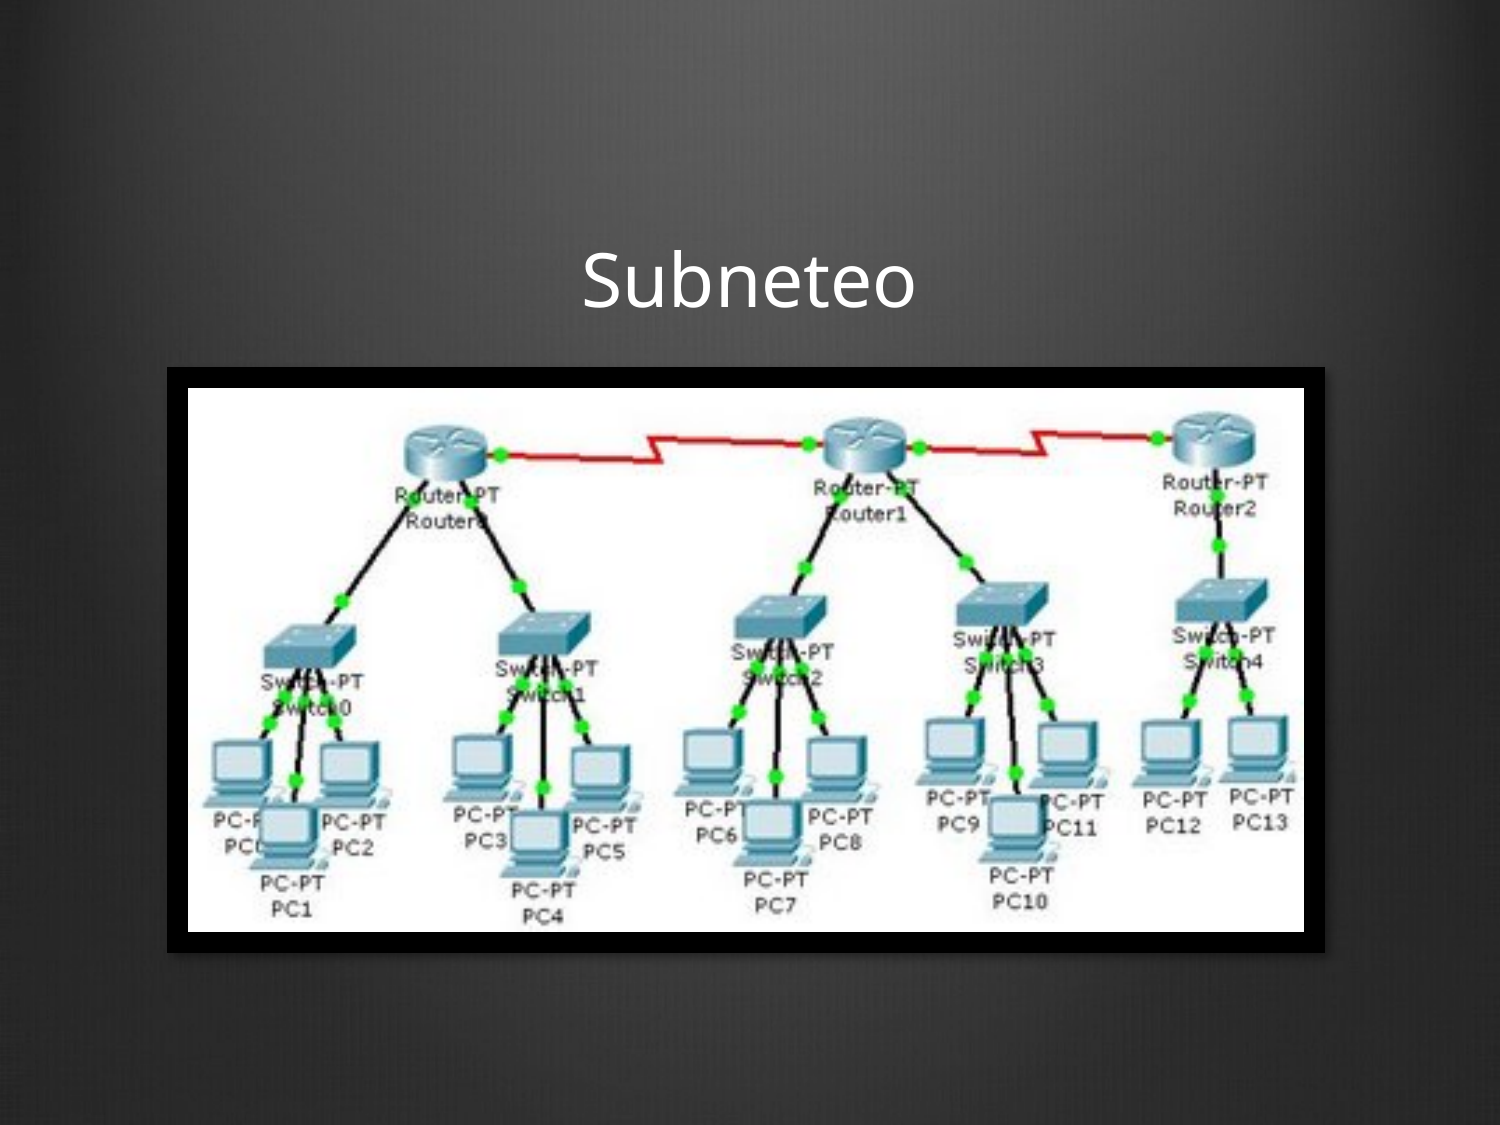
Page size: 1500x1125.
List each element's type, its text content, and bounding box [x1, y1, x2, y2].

picture [187, 387, 1304, 932]
text_box Subneteo [399, 224, 1100, 366]
